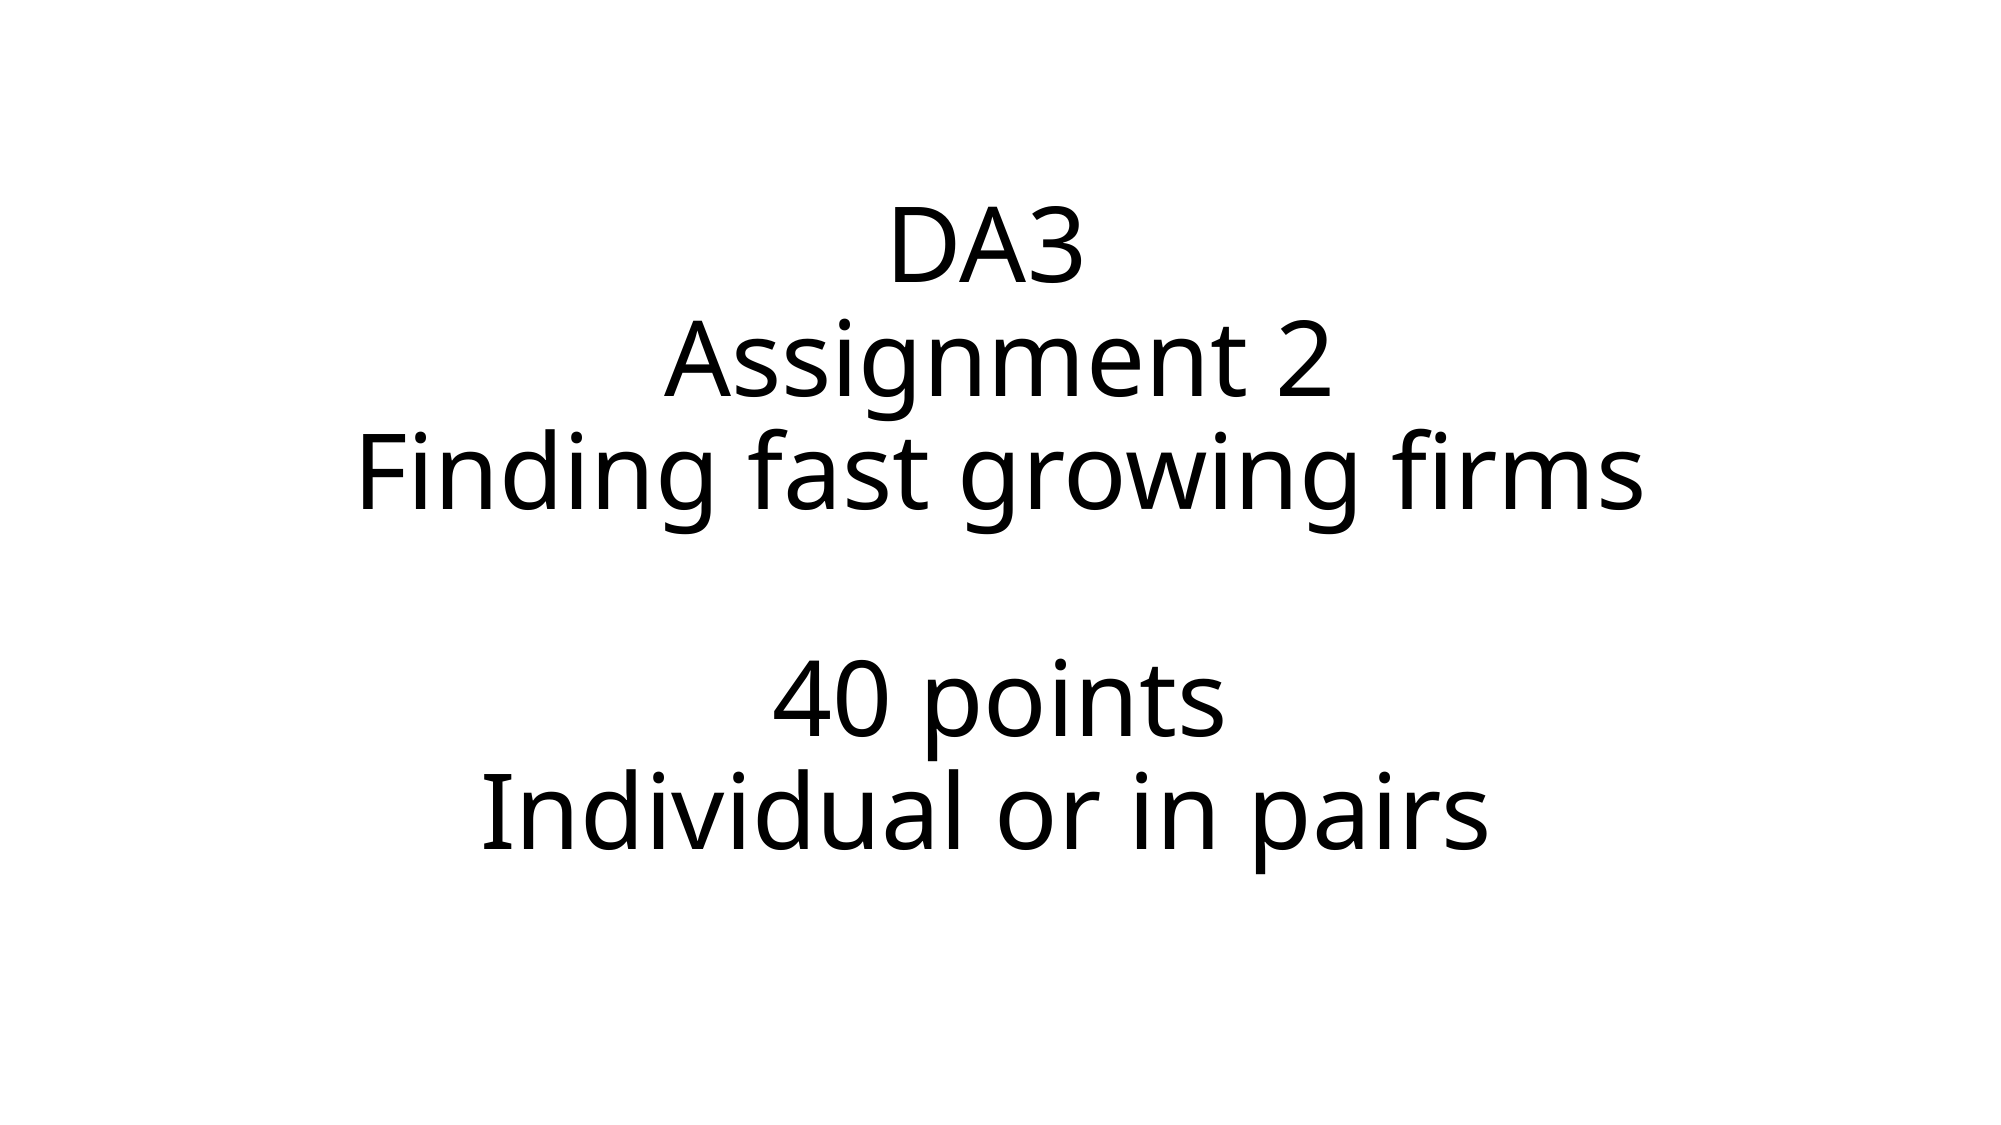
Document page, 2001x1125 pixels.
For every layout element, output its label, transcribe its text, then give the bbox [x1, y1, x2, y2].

title DA3 Assignment 2 Finding fast growing firms 40 points Individual or in pairs [249, 184, 1750, 880]
